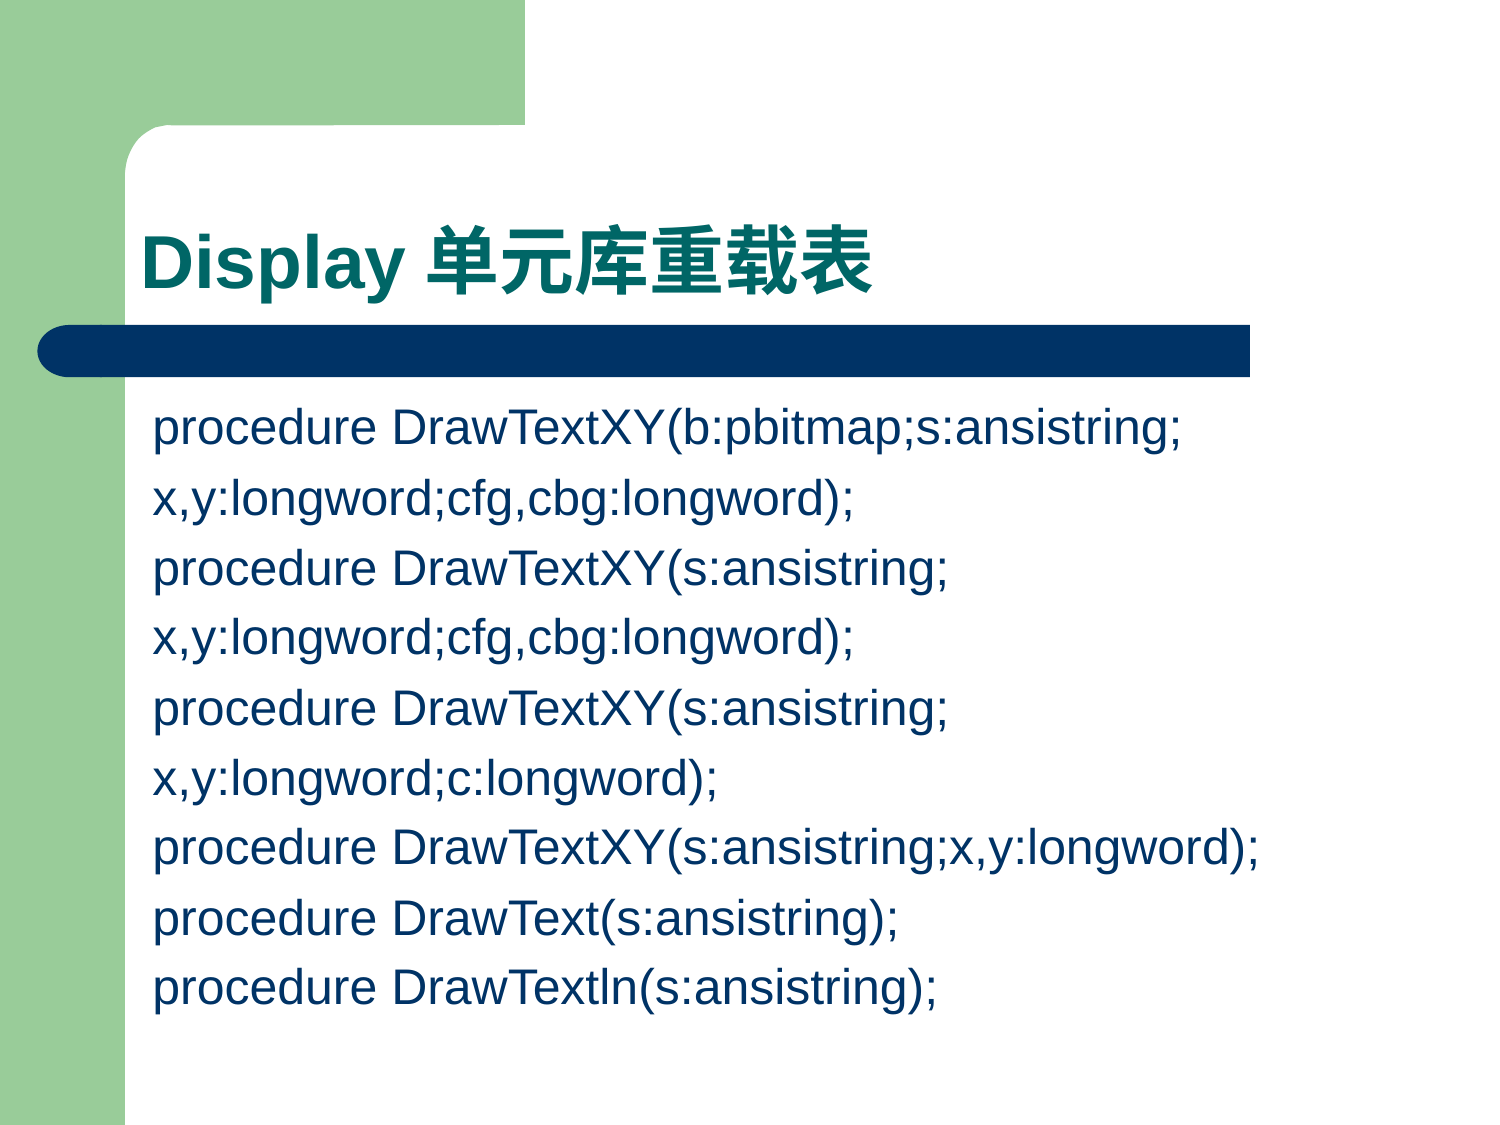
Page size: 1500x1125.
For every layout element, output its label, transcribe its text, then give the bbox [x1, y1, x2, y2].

title Display单元库重载表 [125, 125, 1425, 313]
list procedure DrawTextXY(b:pbitmap;s:ansistring; x,y:longword;cfg,cbg:longword); procedure DrawTextXY(s:ansistring; x,y:longword;cfg,cbg:longword); procedure DrawTextXY(s:ansistring; x,y:longword;c:longword); procedure DrawTextXY(s:ansistring;x,y:longword); procedure DrawText(s:ansistring); procedure DrawTextln(s:ansistring); [137, 387, 1400, 999]
